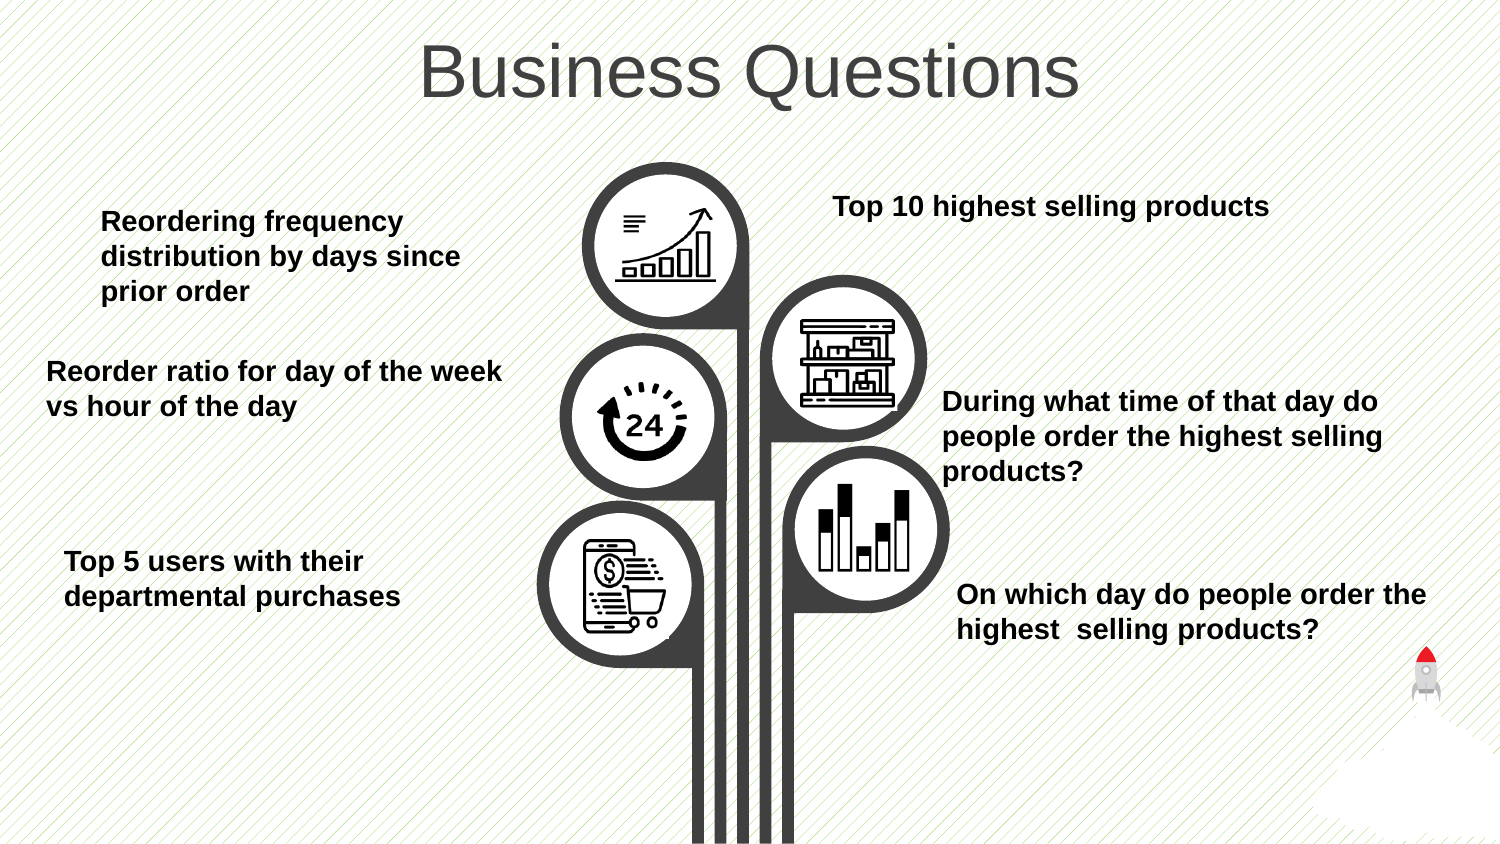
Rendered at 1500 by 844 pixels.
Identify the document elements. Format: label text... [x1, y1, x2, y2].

picture [594, 376, 692, 464]
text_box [559, 332, 728, 501]
text_box Reordering frequency distribution by days since prior order [85, 194, 549, 315]
text_box Top 10 highest selling products [817, 180, 1345, 258]
list Business Questions [0, 20, 1500, 115]
picture [579, 536, 669, 640]
text_box [758, 450, 774, 844]
text_box Top 5 users with their departmental purchases [48, 535, 531, 621]
picture [614, 203, 717, 284]
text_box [782, 445, 950, 614]
text_box During what time of that day do people order the highest selling products? [933, 374, 1496, 522]
text_box Reorder ratio for day of the week vs hour of the day [31, 344, 534, 457]
picture [817, 481, 910, 574]
text_box [713, 507, 729, 844]
text_box [780, 620, 796, 844]
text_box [581, 161, 750, 330]
text_box On which day do people order the highest selling products? [941, 568, 1444, 681]
text_box [690, 675, 706, 844]
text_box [759, 274, 928, 443]
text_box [536, 500, 705, 669]
text_box [735, 336, 751, 844]
picture [796, 314, 898, 412]
